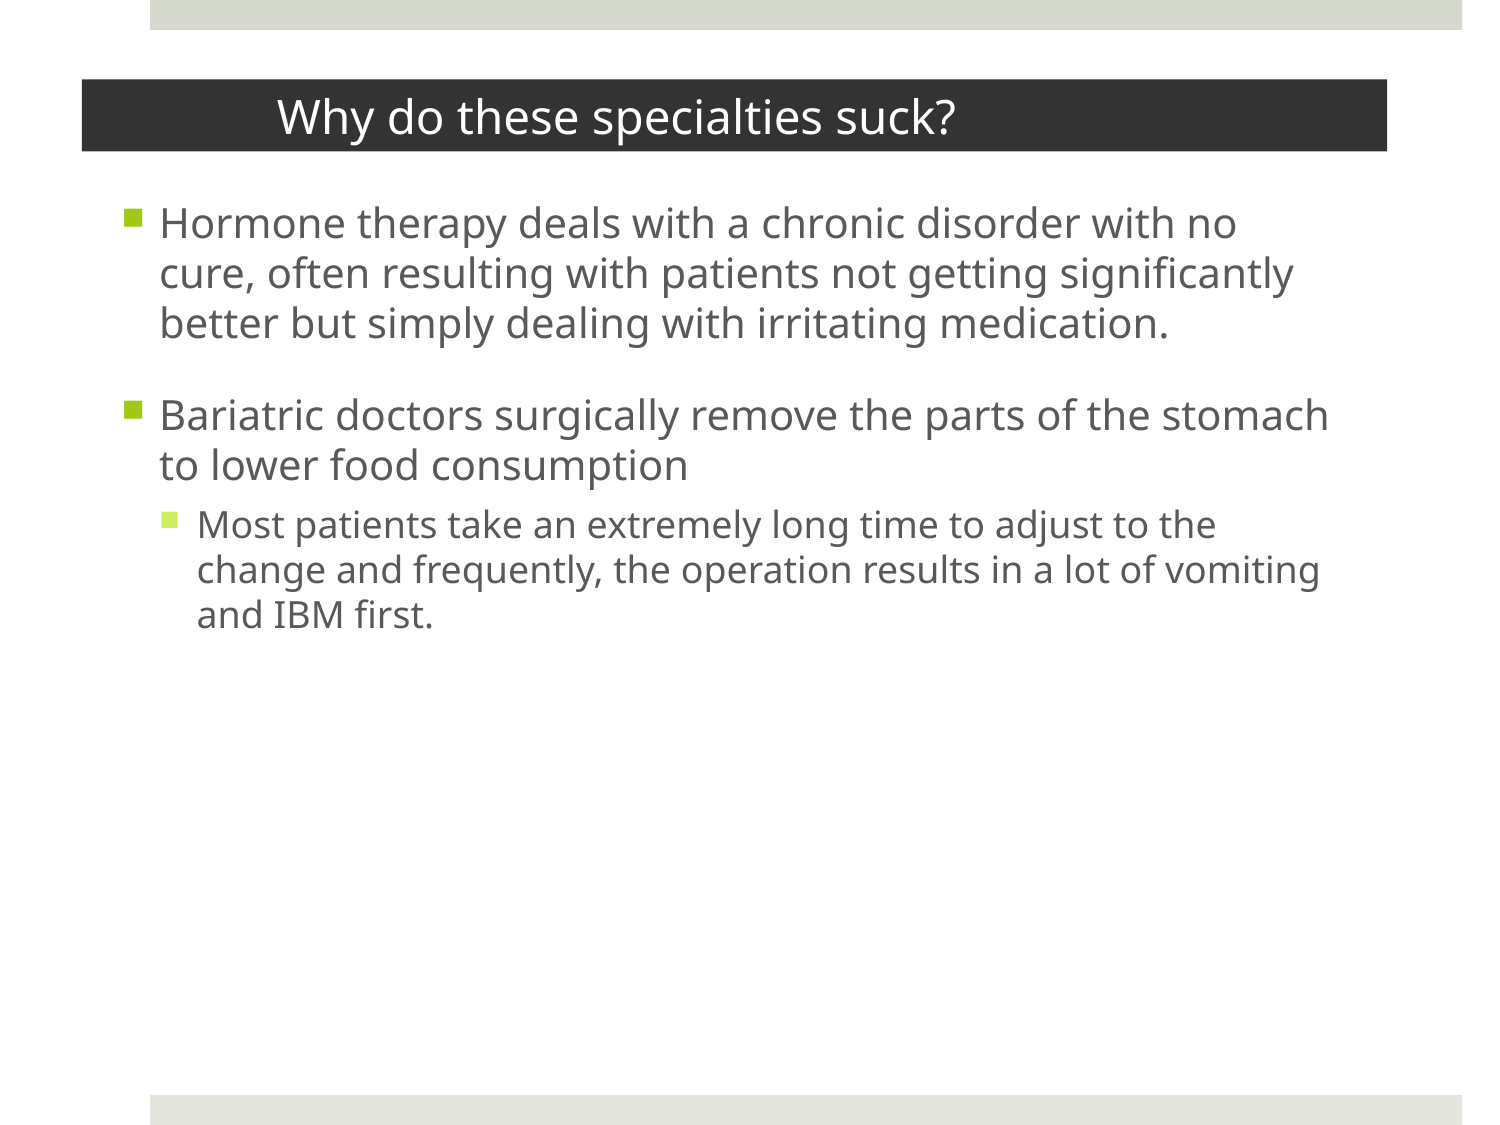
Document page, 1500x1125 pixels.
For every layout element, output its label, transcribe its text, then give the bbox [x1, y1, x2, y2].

text_box Hormone therapy deals with a chronic disorder with no cure, often resulting with patients not getting significantly better but simply dealing with irritating medication. Bariatric doctors surgically remove the parts of the stomach to lower food consumption Most patients take an extremely long time to adjust to the change and frequently, the operation results in a lot of vomiting and IBM first. [106, 189, 1347, 1054]
title Why do these specialties suck? [81, 79, 1388, 152]
